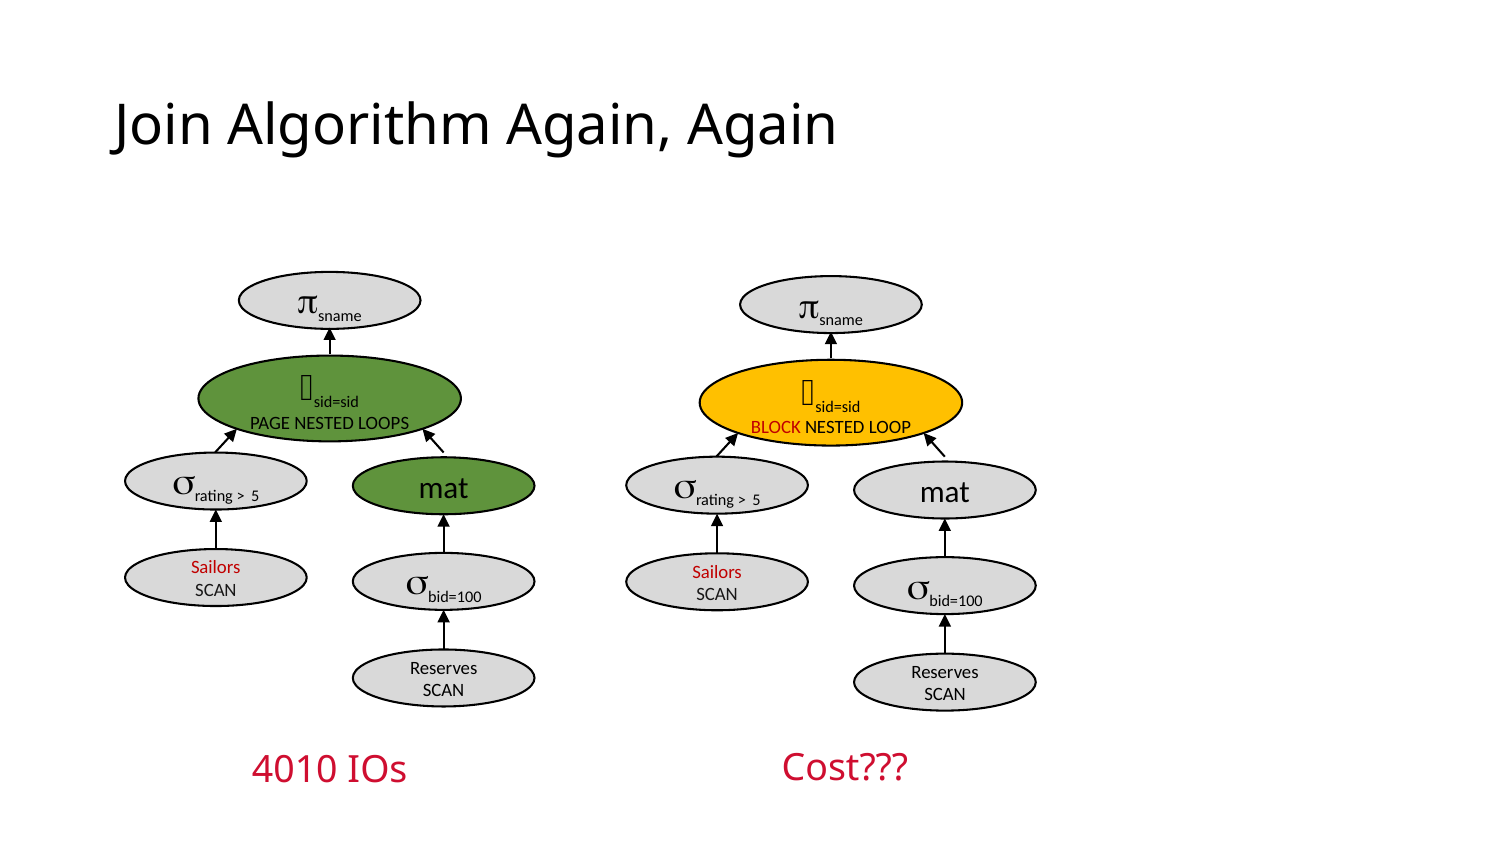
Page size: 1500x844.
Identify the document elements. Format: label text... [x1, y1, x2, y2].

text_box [626, 276, 1036, 711]
text_box 4010 IOs [212, 739, 447, 796]
text_box Cost??? [727, 737, 963, 794]
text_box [124, 271, 535, 707]
title Join Algorithm Again, Again [103, 45, 1397, 208]
